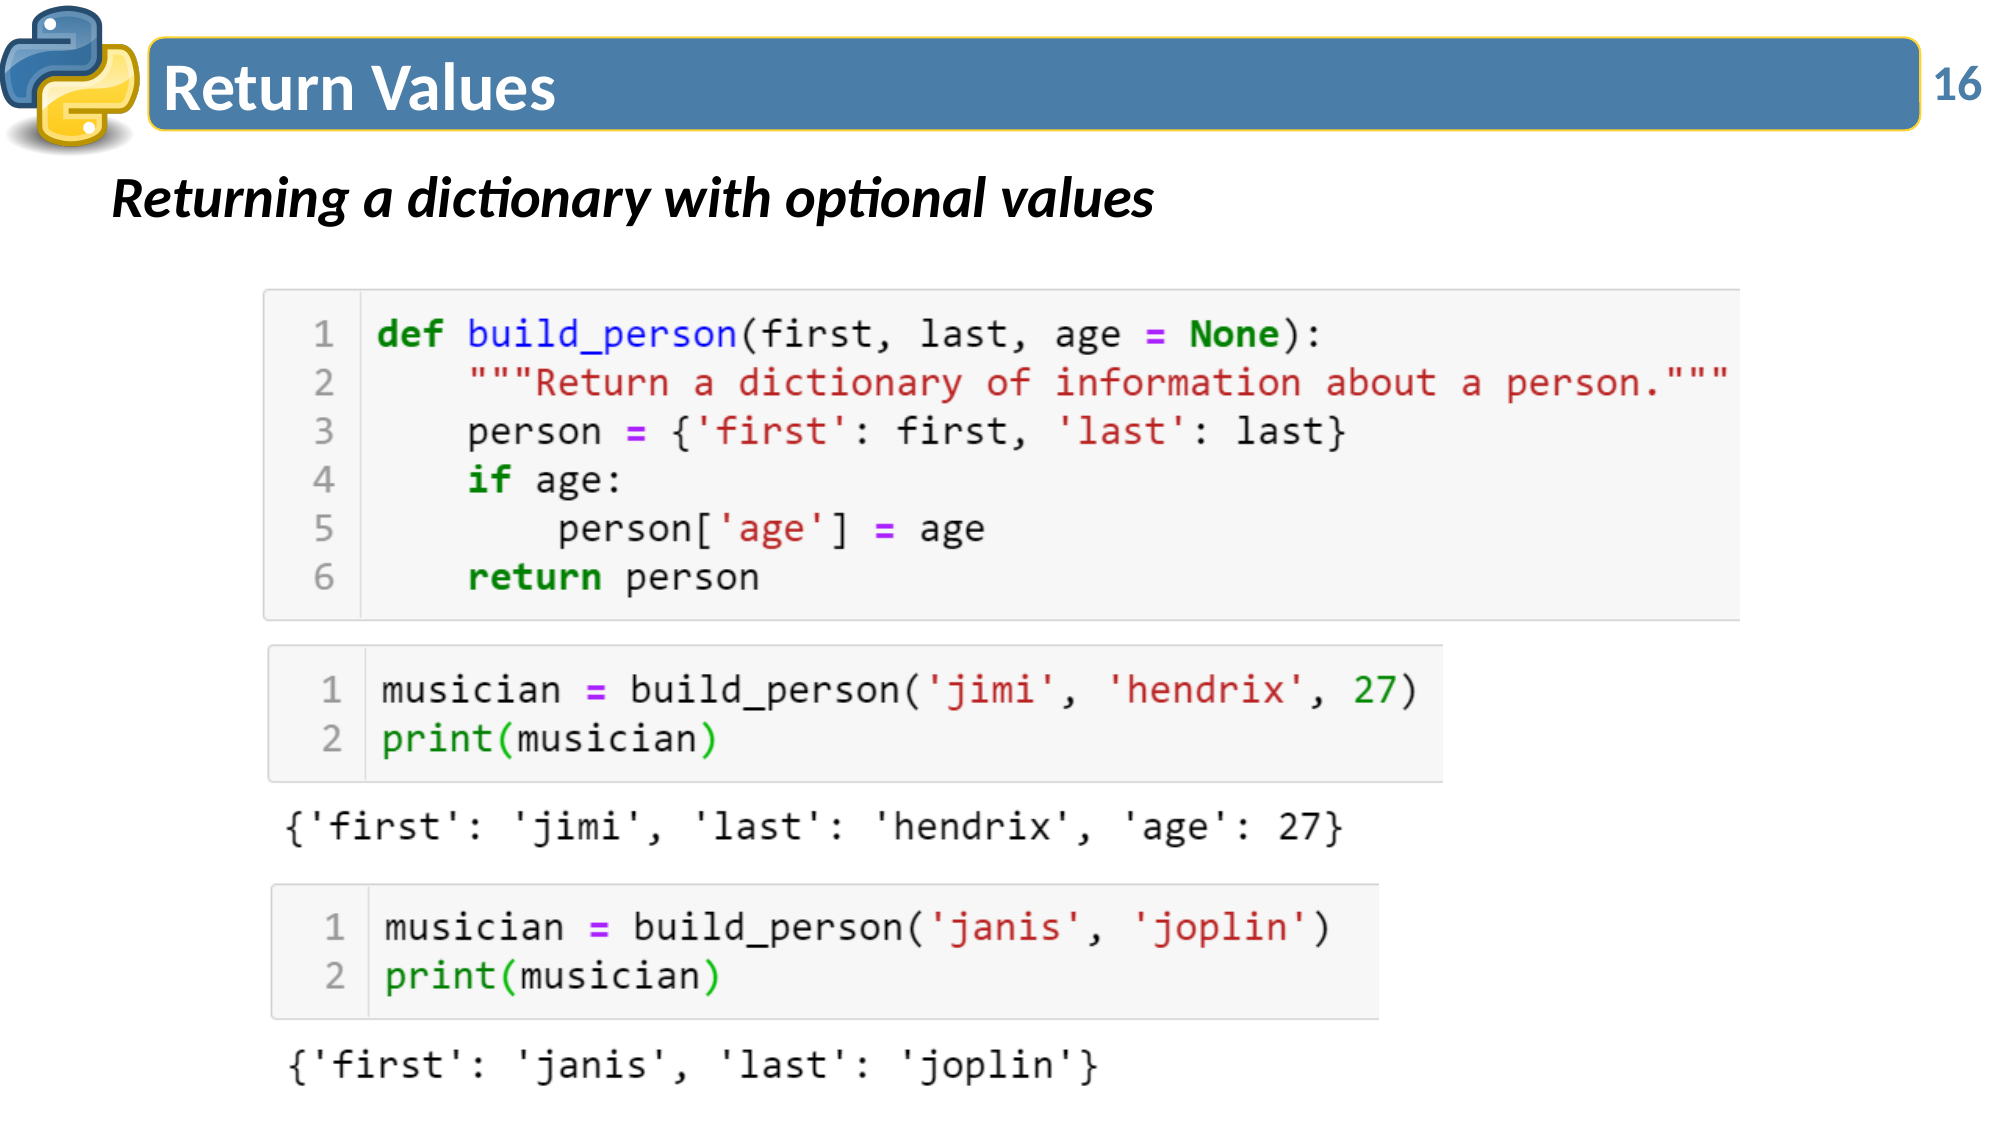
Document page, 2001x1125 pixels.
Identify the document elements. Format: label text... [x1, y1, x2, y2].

list Returning a dictionary with optional values [96, 159, 1300, 250]
picture [260, 286, 1740, 626]
picture [260, 640, 1443, 1111]
picture [0, 2, 149, 160]
slide_number 16 [1917, 43, 2000, 131]
title Return Values [148, 43, 1932, 133]
